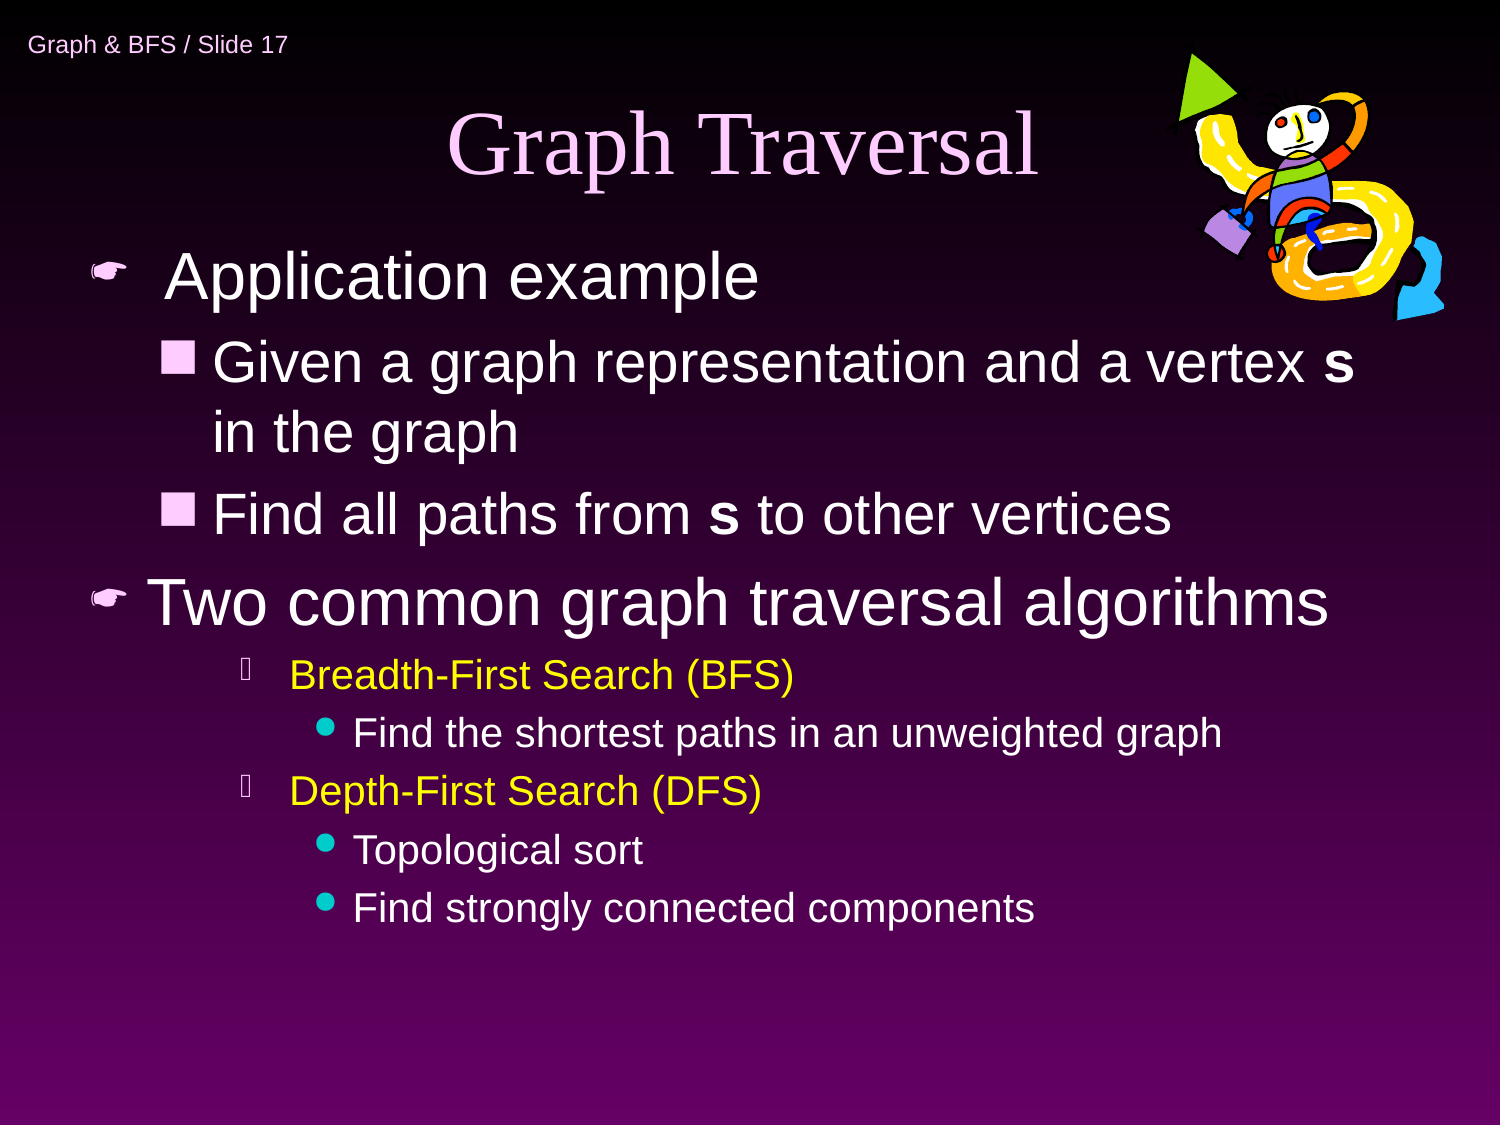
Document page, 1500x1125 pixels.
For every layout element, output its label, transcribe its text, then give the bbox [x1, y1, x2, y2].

title Graph Traversal [99, 37, 1165, 200]
list Application example Given a graph representation and a vertex s in the graph Find all paths from s to other vertices Two common graph traversal algorithms Breadth-First Search (BFS) Find the shortest paths in an unweighted graph Depth-First Search (DFS) Topological sort Find strongly connected components [75, 224, 1425, 1063]
picture [1165, 37, 1448, 325]
